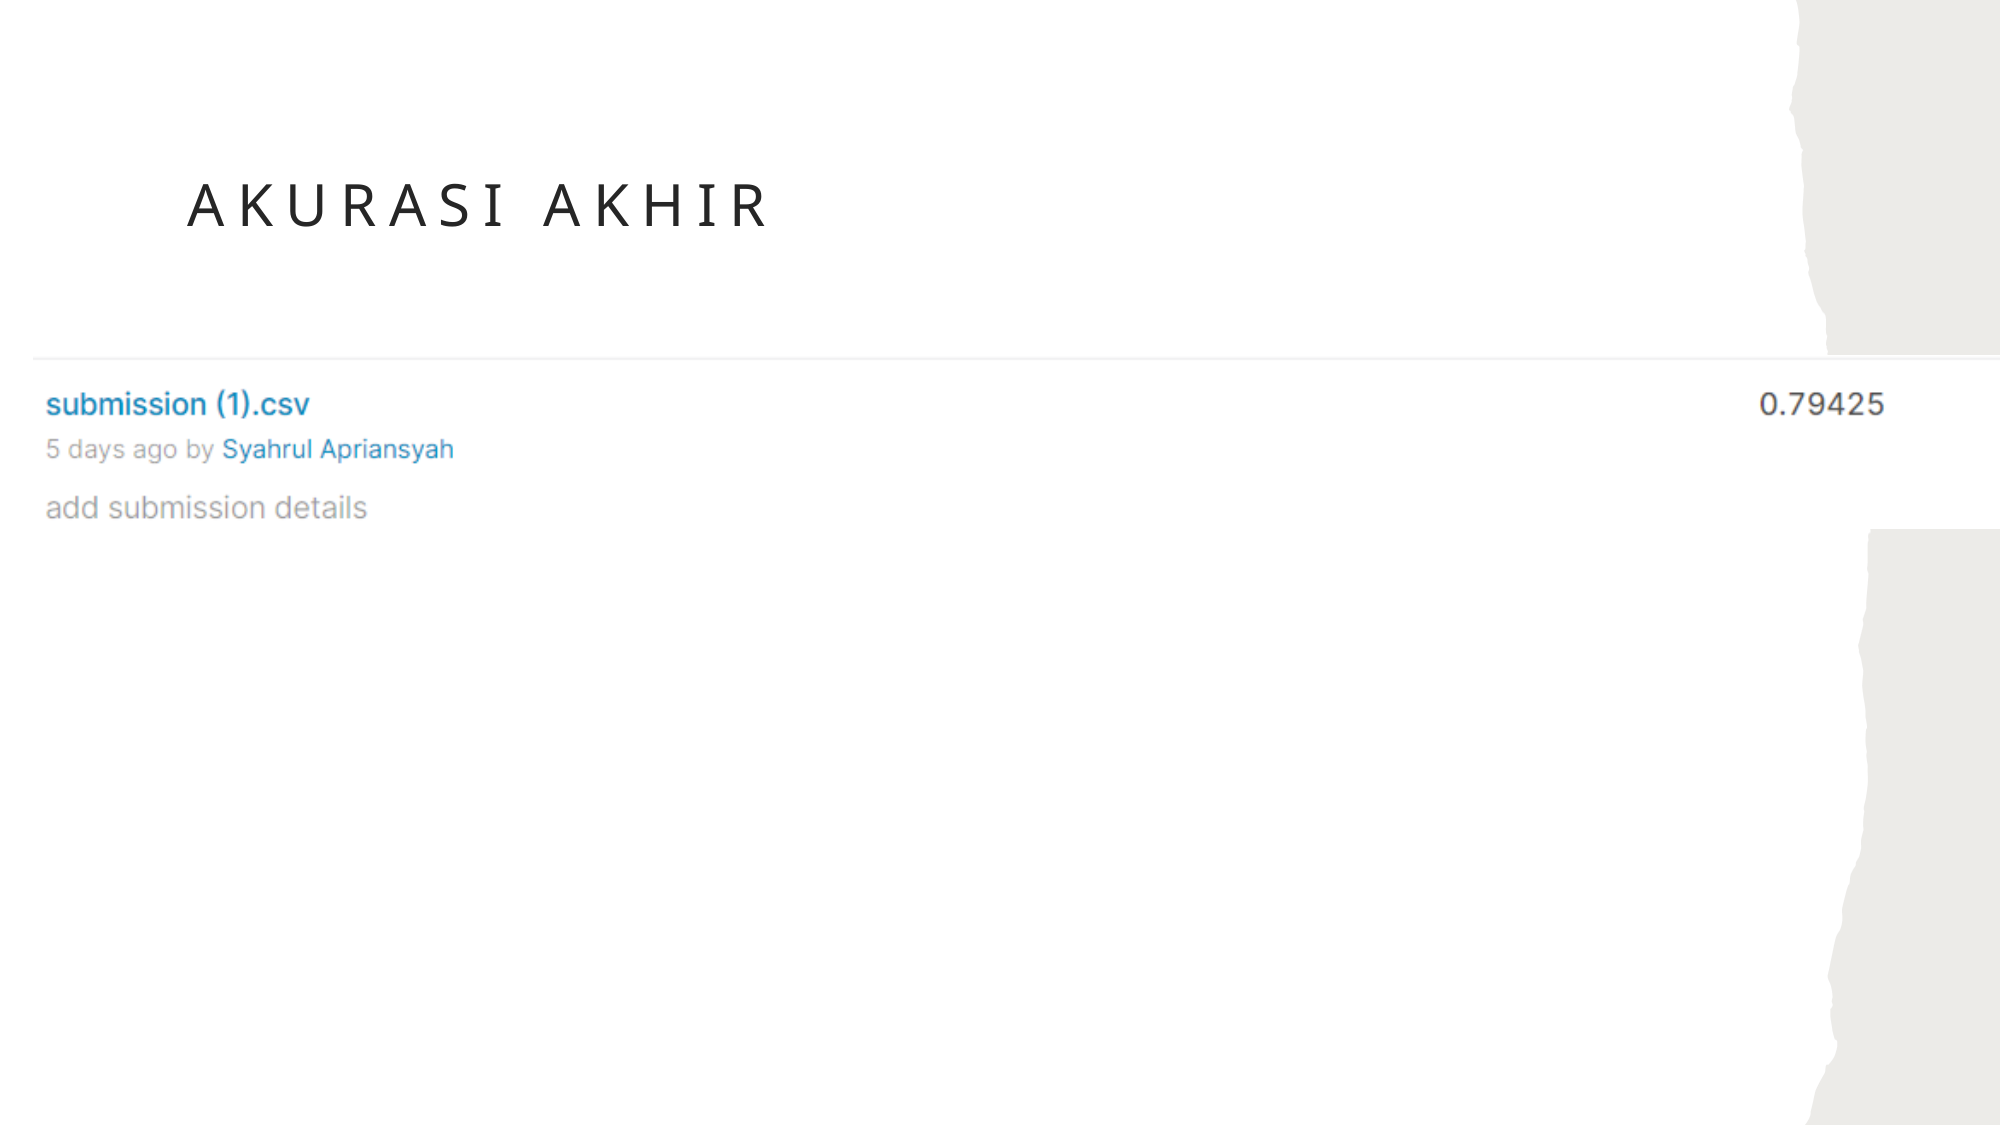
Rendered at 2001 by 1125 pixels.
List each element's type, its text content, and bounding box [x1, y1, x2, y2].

picture [33, 0, 2000, 1125]
title Akurasi Akhir [172, 99, 1782, 300]
